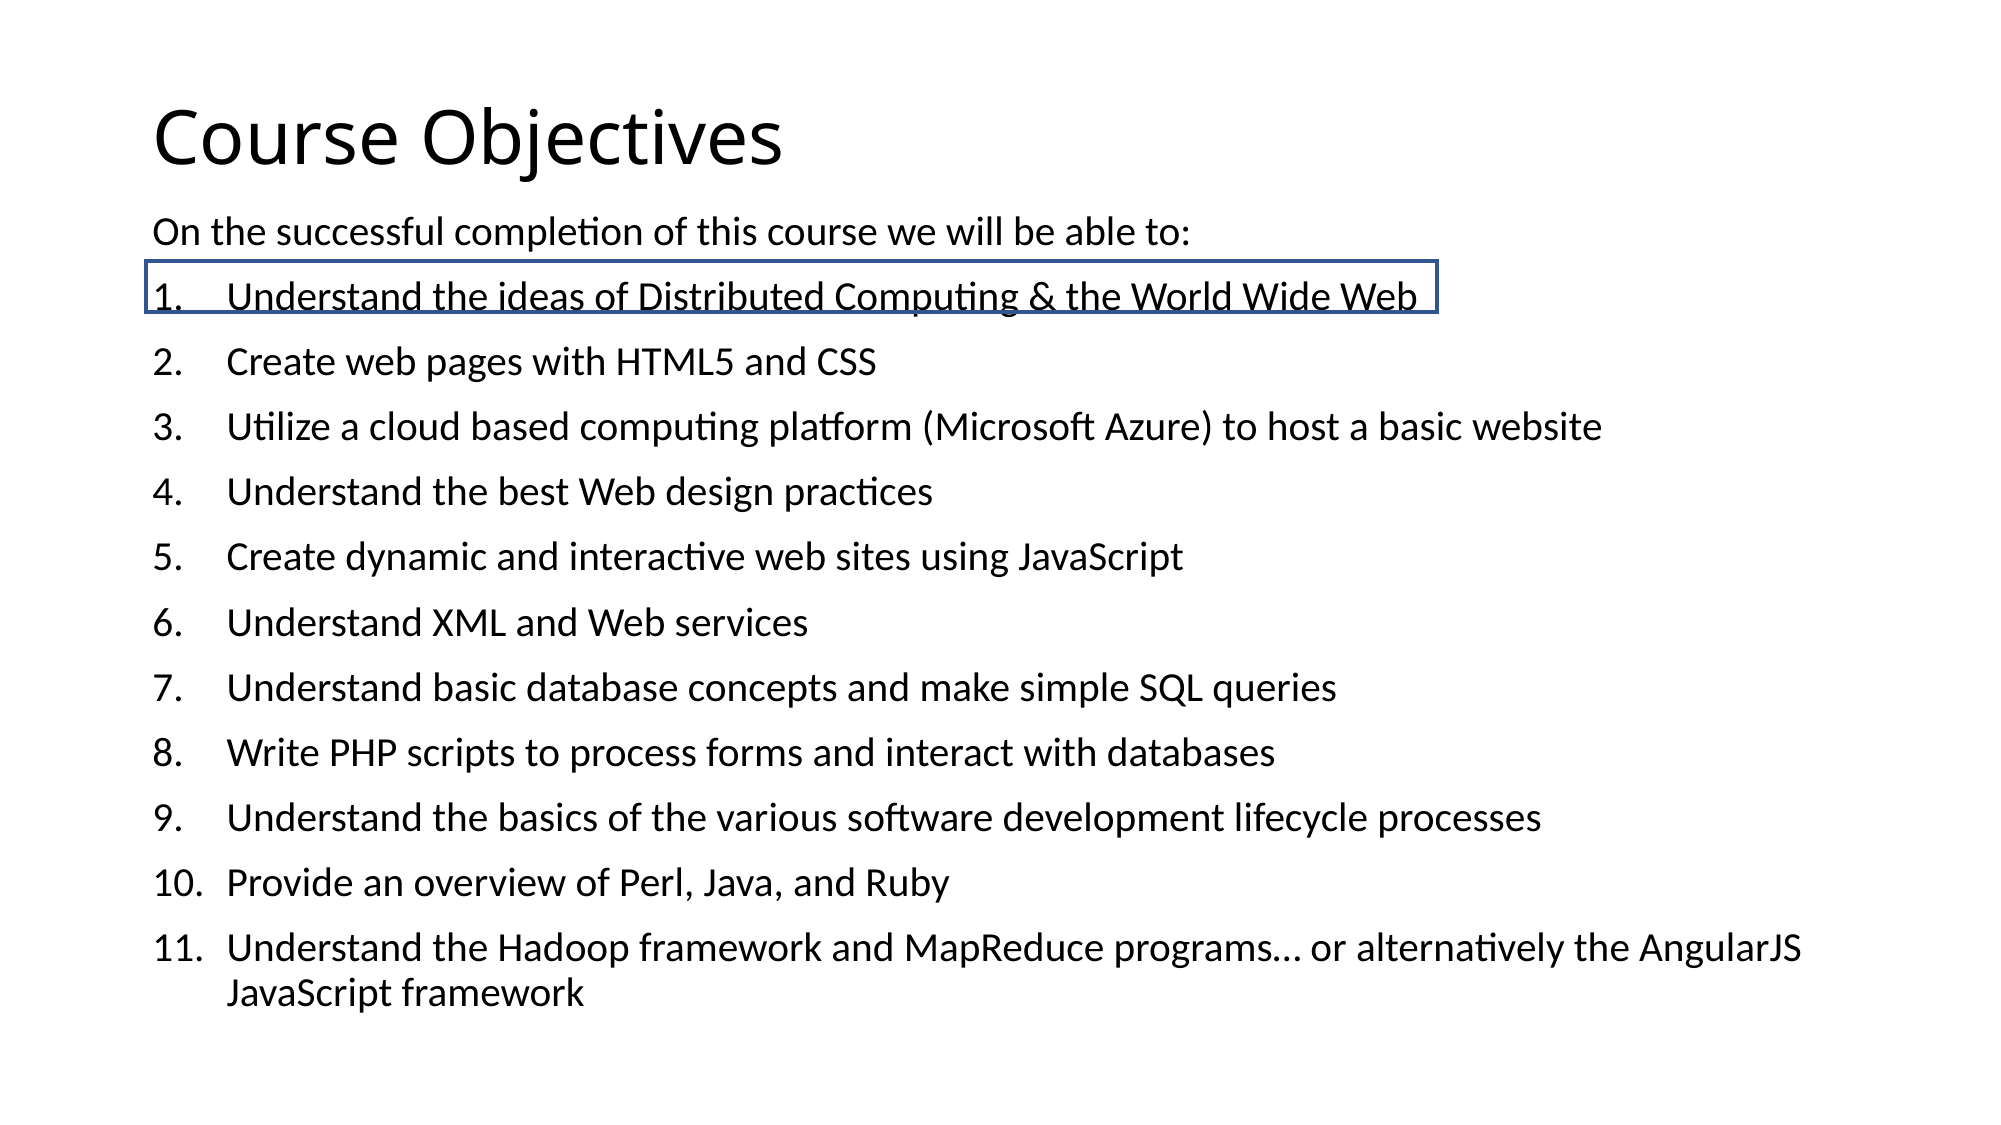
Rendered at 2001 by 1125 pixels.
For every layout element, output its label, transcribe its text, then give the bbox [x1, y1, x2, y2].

title Course Objectives [137, 77, 1863, 202]
list On the successful completion of this course we will be able to: Understand the ideas of Distributed Computing & the World Wide Web Create web pages with HTML5 and CSS Utilize a cloud based computing platform (Microsoft Azure) to host a basic website Understand the best Web design practices Create dynamic and interactive web sites using JavaScript Understand XML and Web services Understand basic database concepts and make simple SQL queries Write PHP scripts to process forms and interact with databases Understand the basics of the various software development lifecycle processes Provide an overview of Perl, Java, and Ruby Understand the Hadoop framework and MapReduce programs… or alternatively the AngularJS JavaScript framework [137, 202, 1896, 1028]
text_box [145, 260, 1438, 313]
